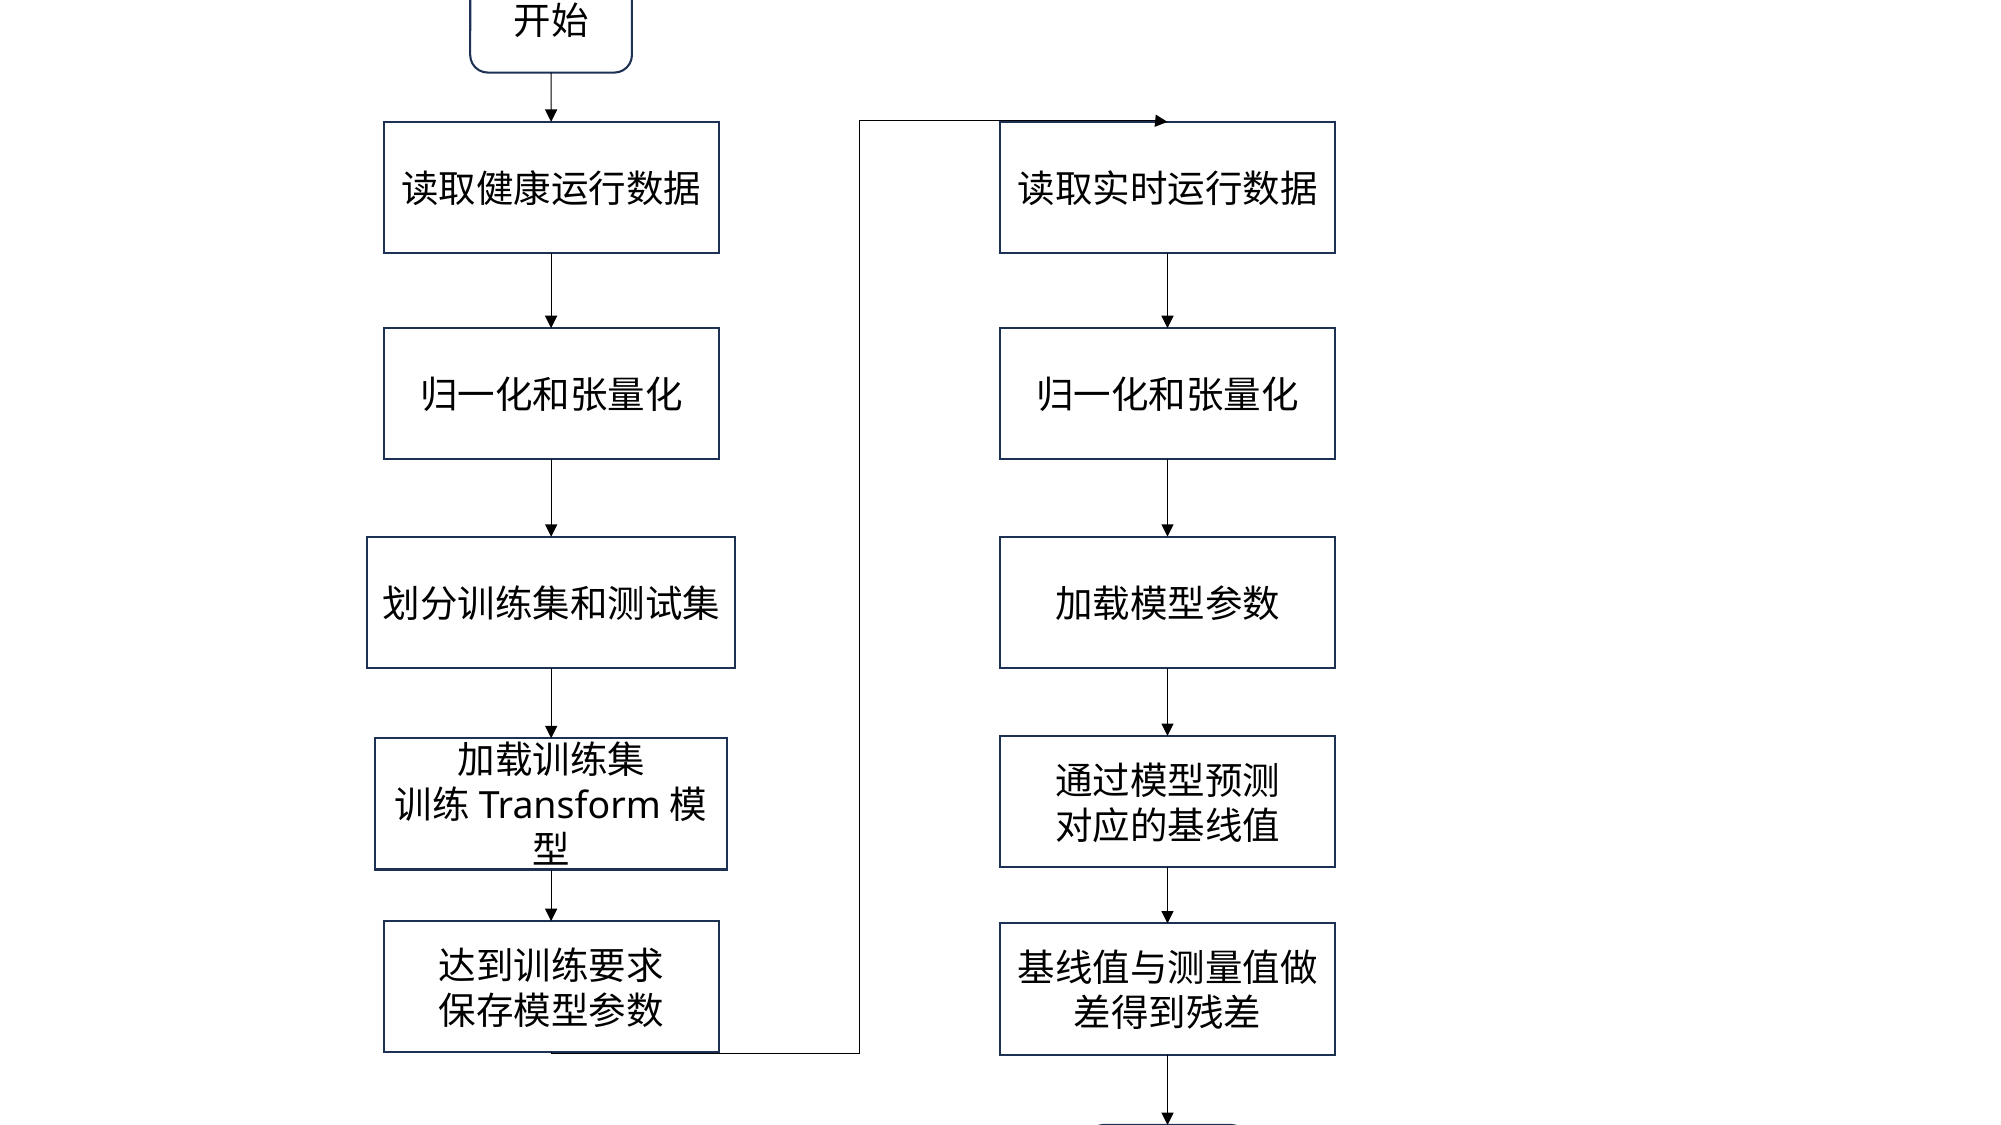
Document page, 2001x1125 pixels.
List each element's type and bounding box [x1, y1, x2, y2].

text_box [367, 0, 1336, 1125]
